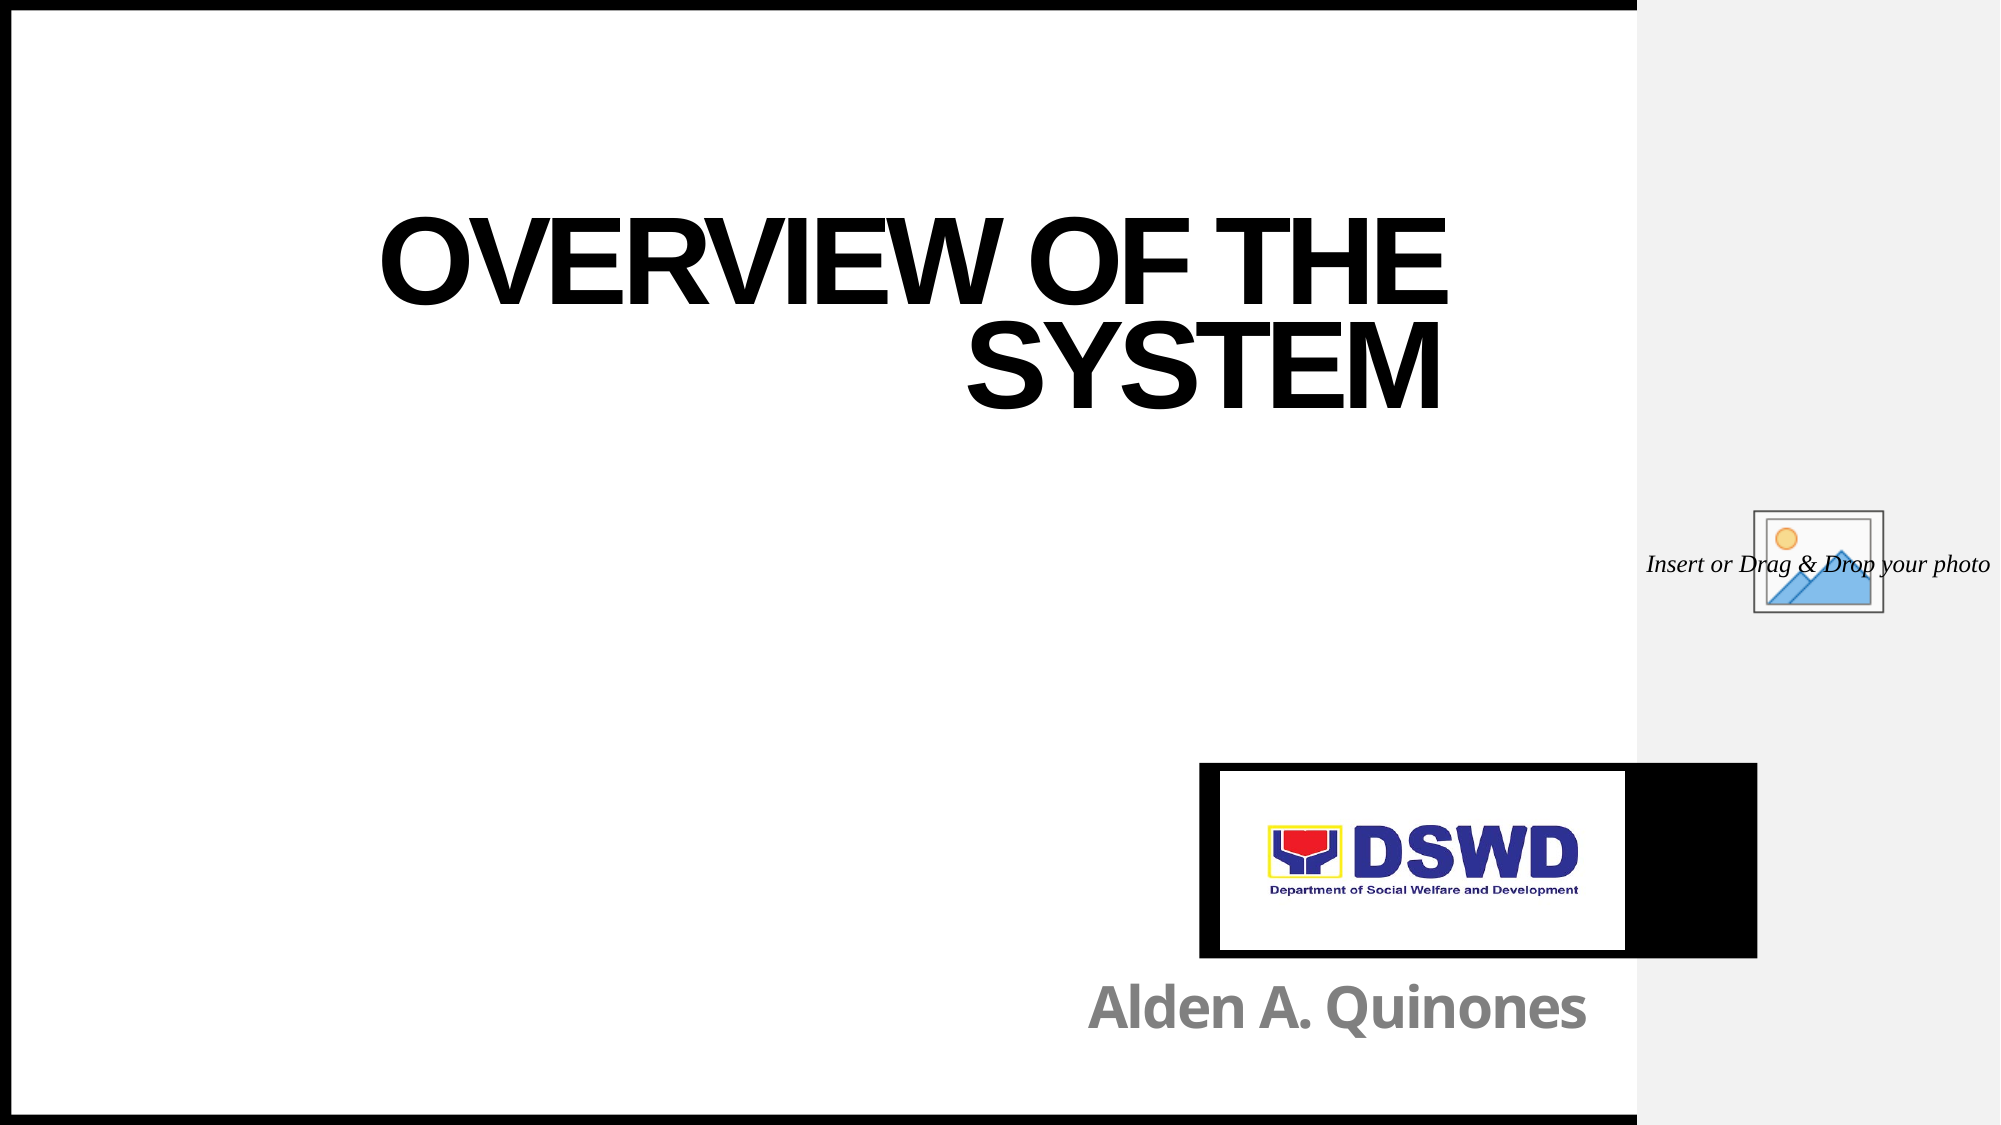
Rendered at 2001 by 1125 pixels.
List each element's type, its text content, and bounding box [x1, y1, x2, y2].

title Overview of the system [331, 262, 1447, 538]
subtitle . [1199, 762, 1637, 959]
text_box Alden A. Quinones [762, 1004, 1589, 1070]
picture [1637, 0, 2000, 1125]
picture [1219, 771, 1625, 950]
